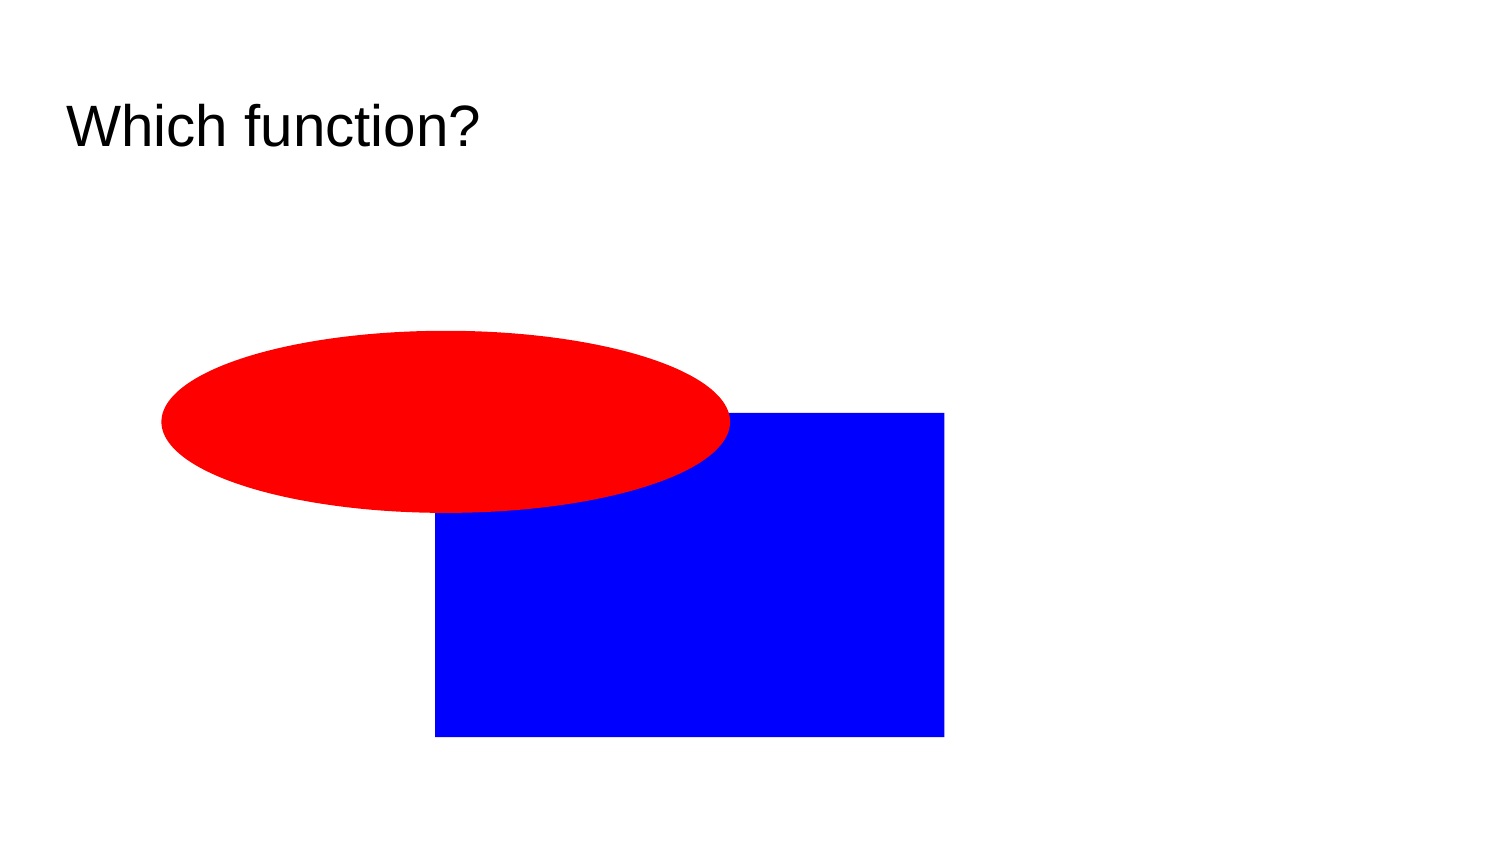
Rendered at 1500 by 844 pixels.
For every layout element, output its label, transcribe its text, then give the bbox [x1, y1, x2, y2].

text_box [435, 412, 945, 738]
title Which function? [51, 72, 1449, 167]
text_box [161, 330, 731, 513]
